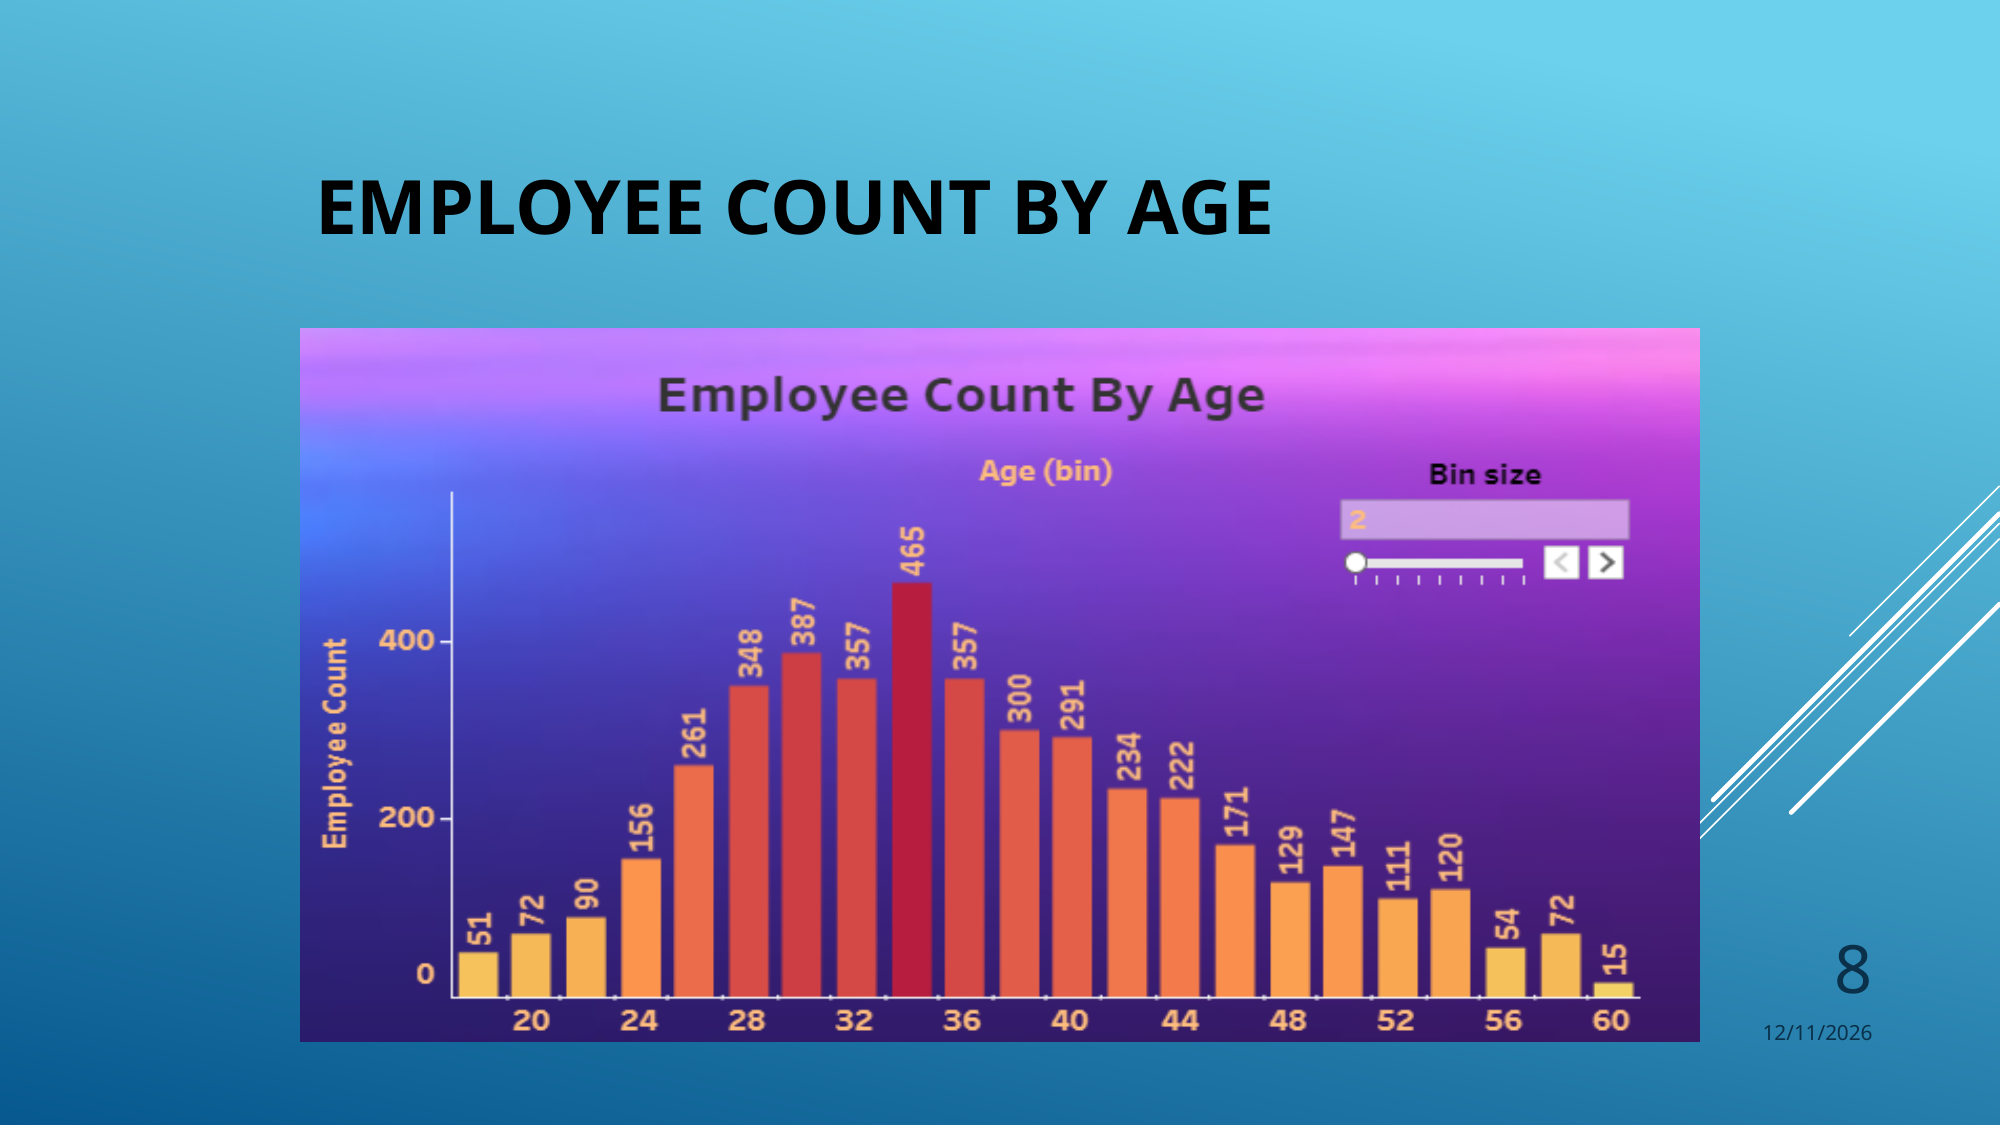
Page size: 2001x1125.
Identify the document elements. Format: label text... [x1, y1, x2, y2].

picture [299, 327, 1700, 1042]
title Employee count by age [300, 81, 1700, 327]
slide_number 8 [1700, 915, 1888, 1025]
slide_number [1624, 1025, 1888, 1073]
